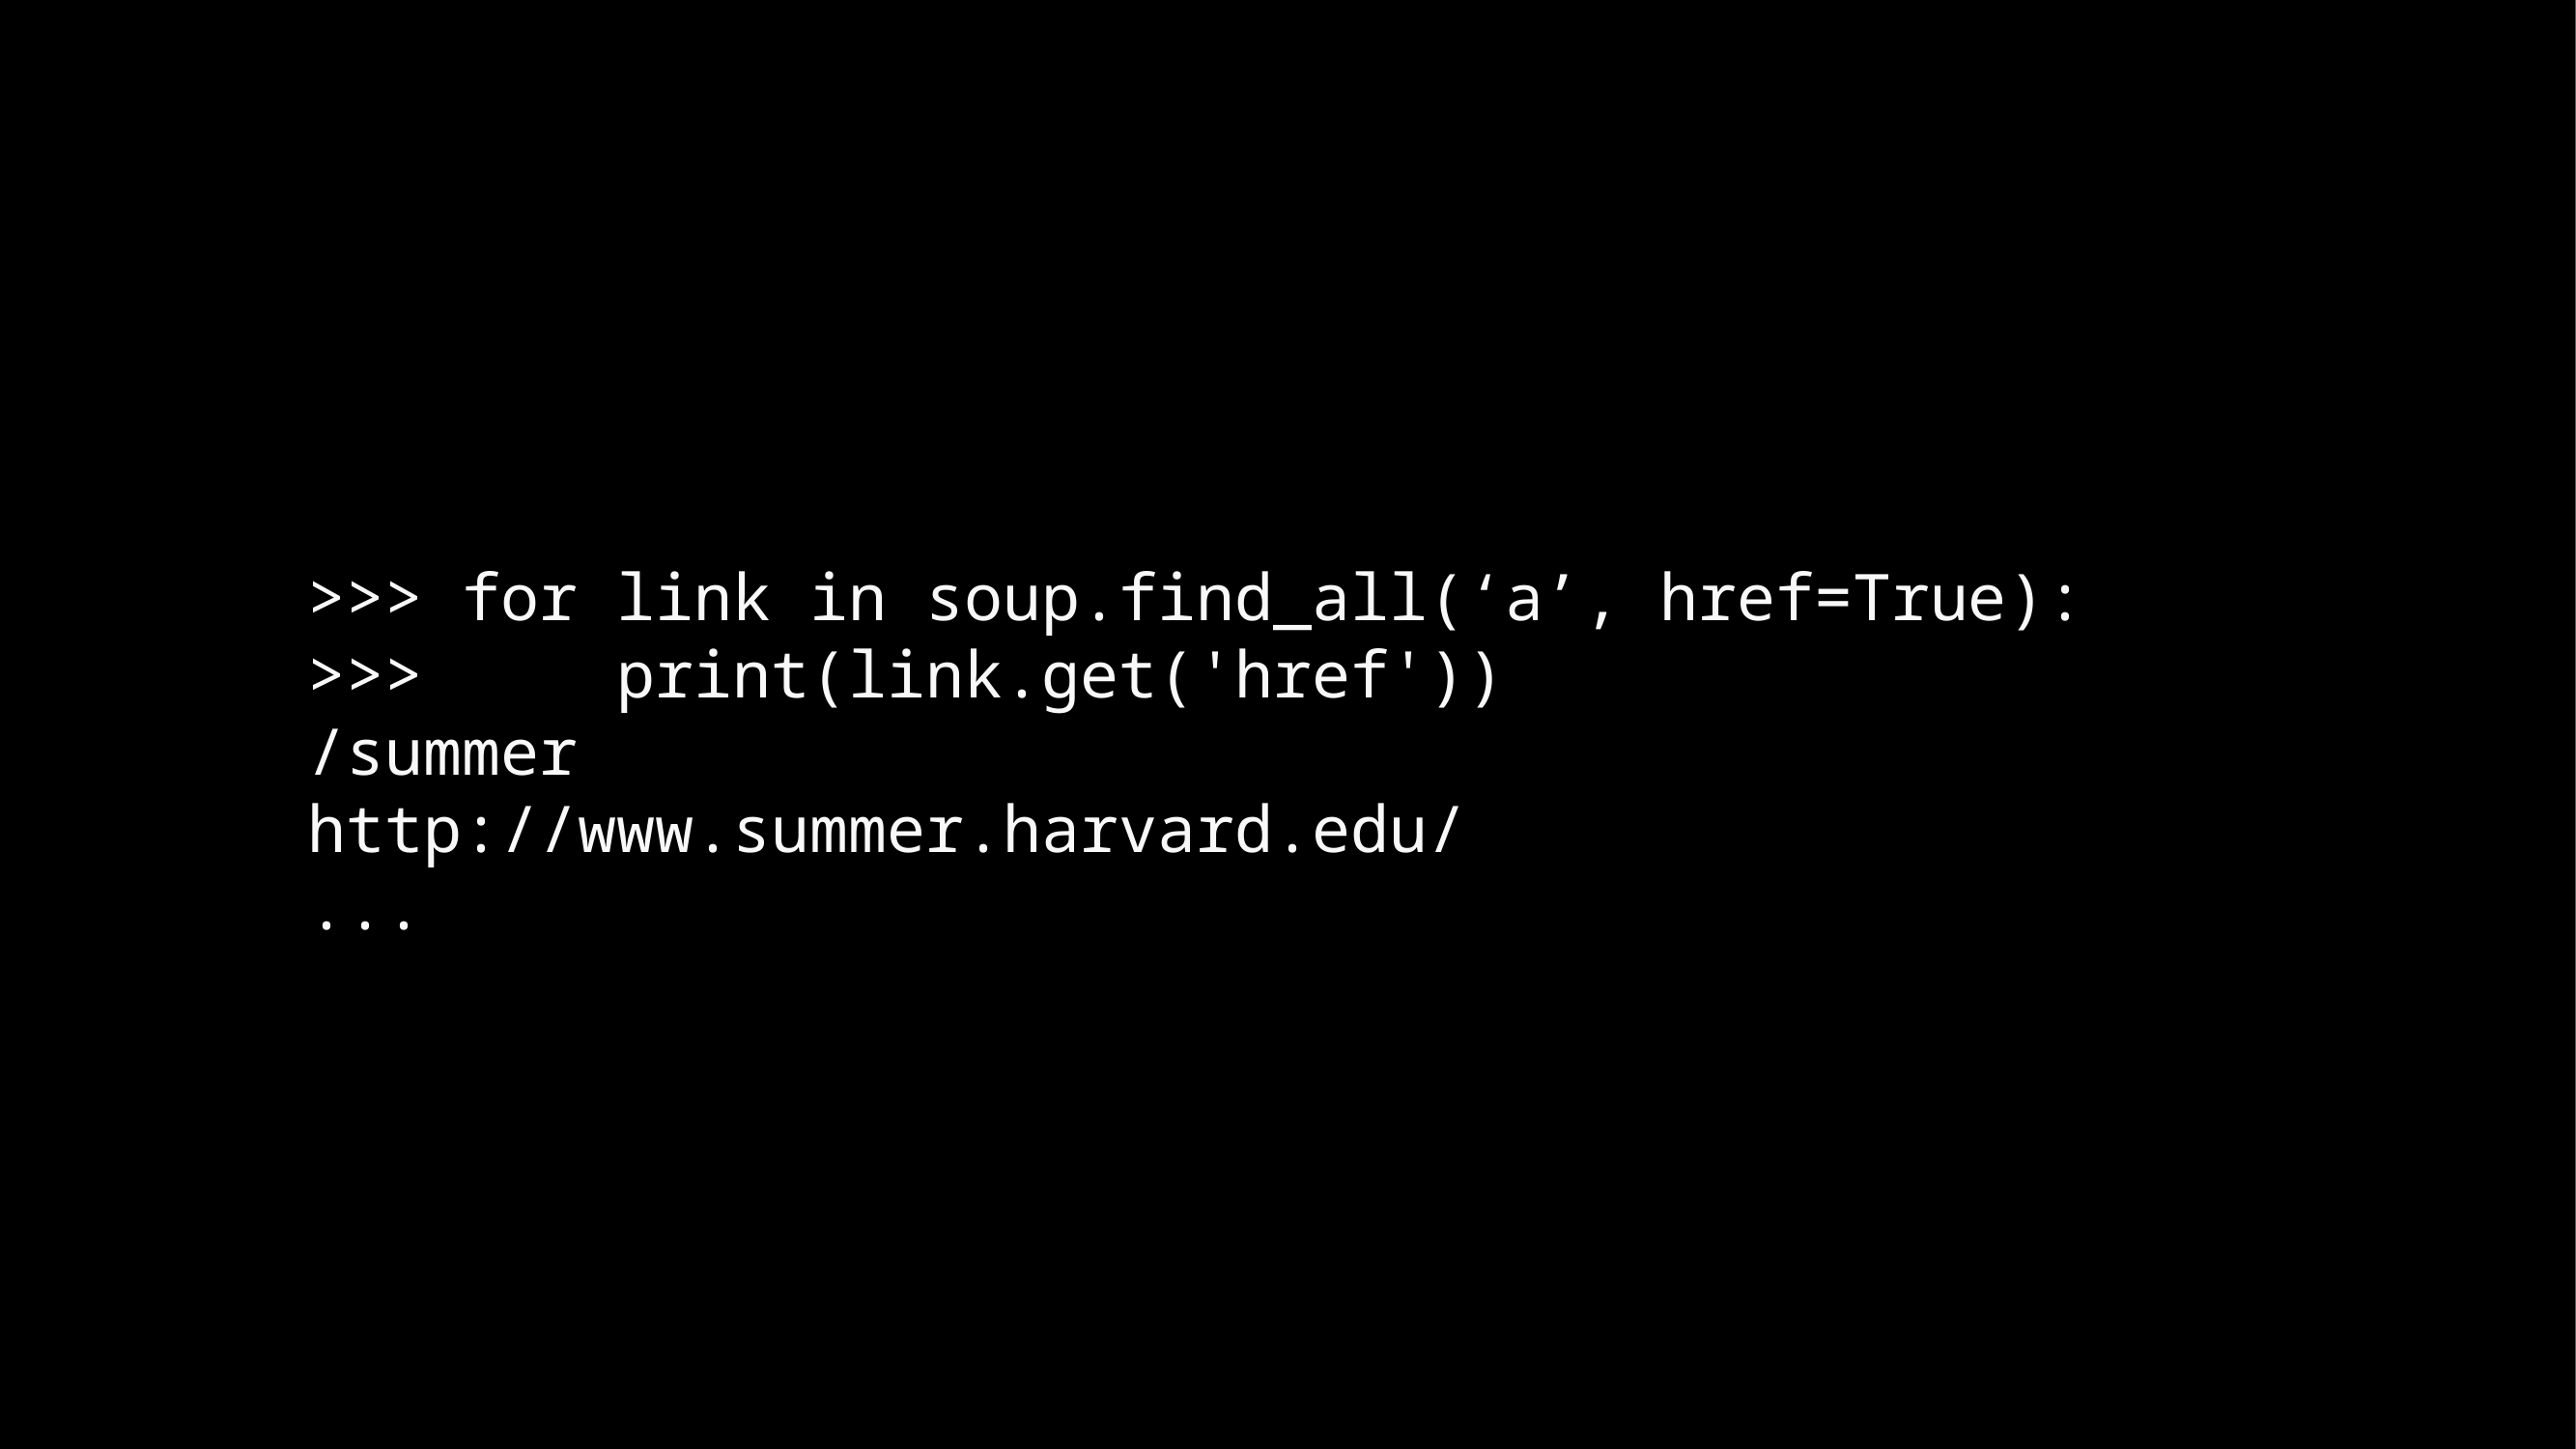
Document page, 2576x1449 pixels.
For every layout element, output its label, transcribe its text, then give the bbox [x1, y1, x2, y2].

list >>> for link in soup.find_all(‘a’, href=True): >>> print(link.get('href')) /summer http://www.summer.harvard.edu/ ... [307, 555, 2233, 1268]
